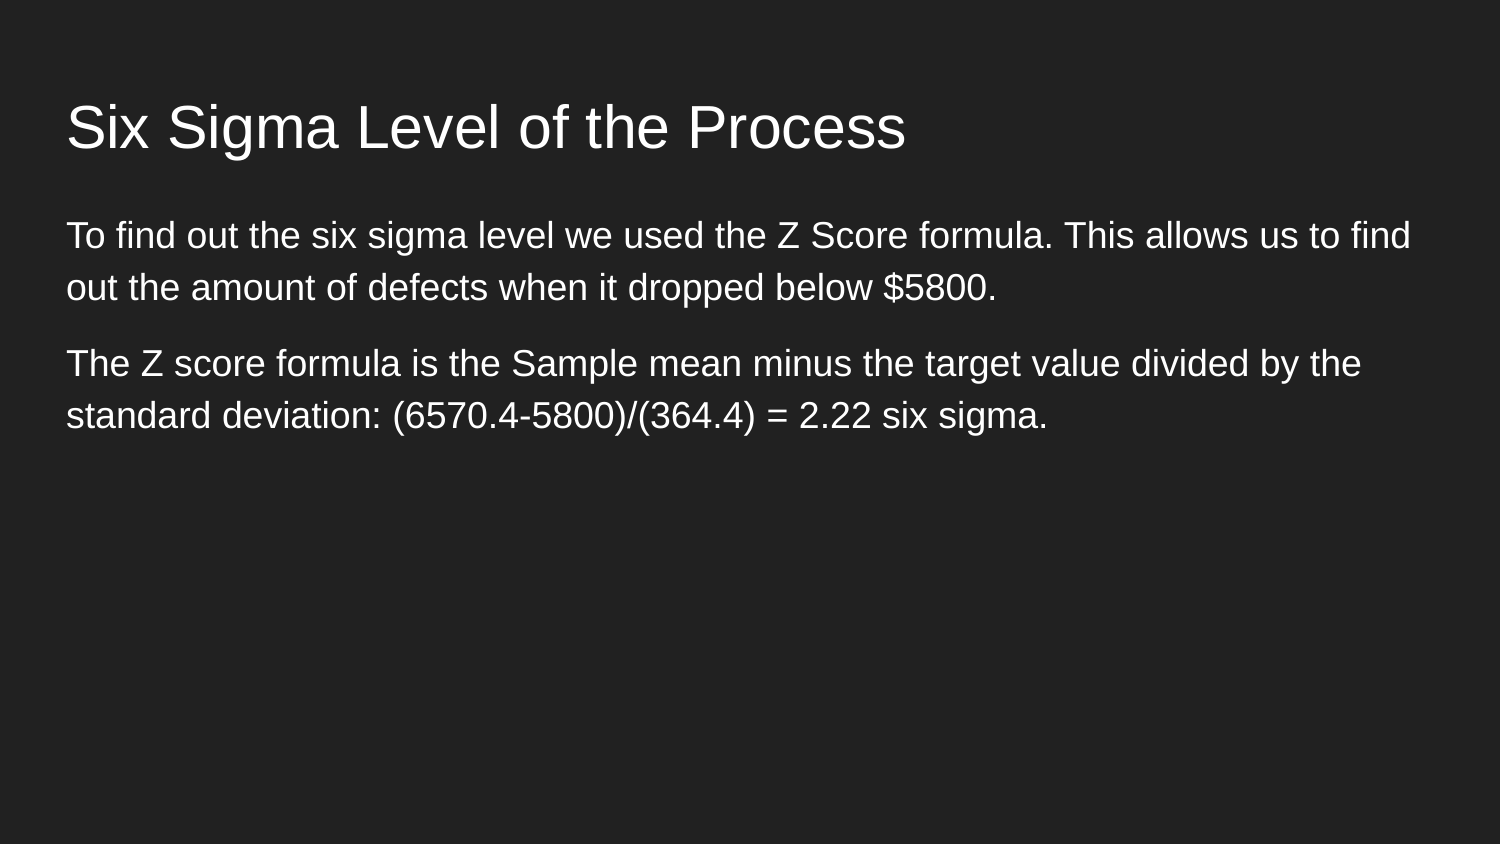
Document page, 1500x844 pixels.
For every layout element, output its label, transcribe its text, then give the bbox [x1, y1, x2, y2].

title Six Sigma Level of the Process [51, 72, 1449, 167]
list To find out the six sigma level we used the Z Score formula. This allows us to find out the amount of defects when it dropped below $5800. The Z score formula is the Sample mean minus the target value divided by the standard deviation: (6570.4-5800)/(364.4) = 2.22 six sigma. [51, 189, 1449, 750]
